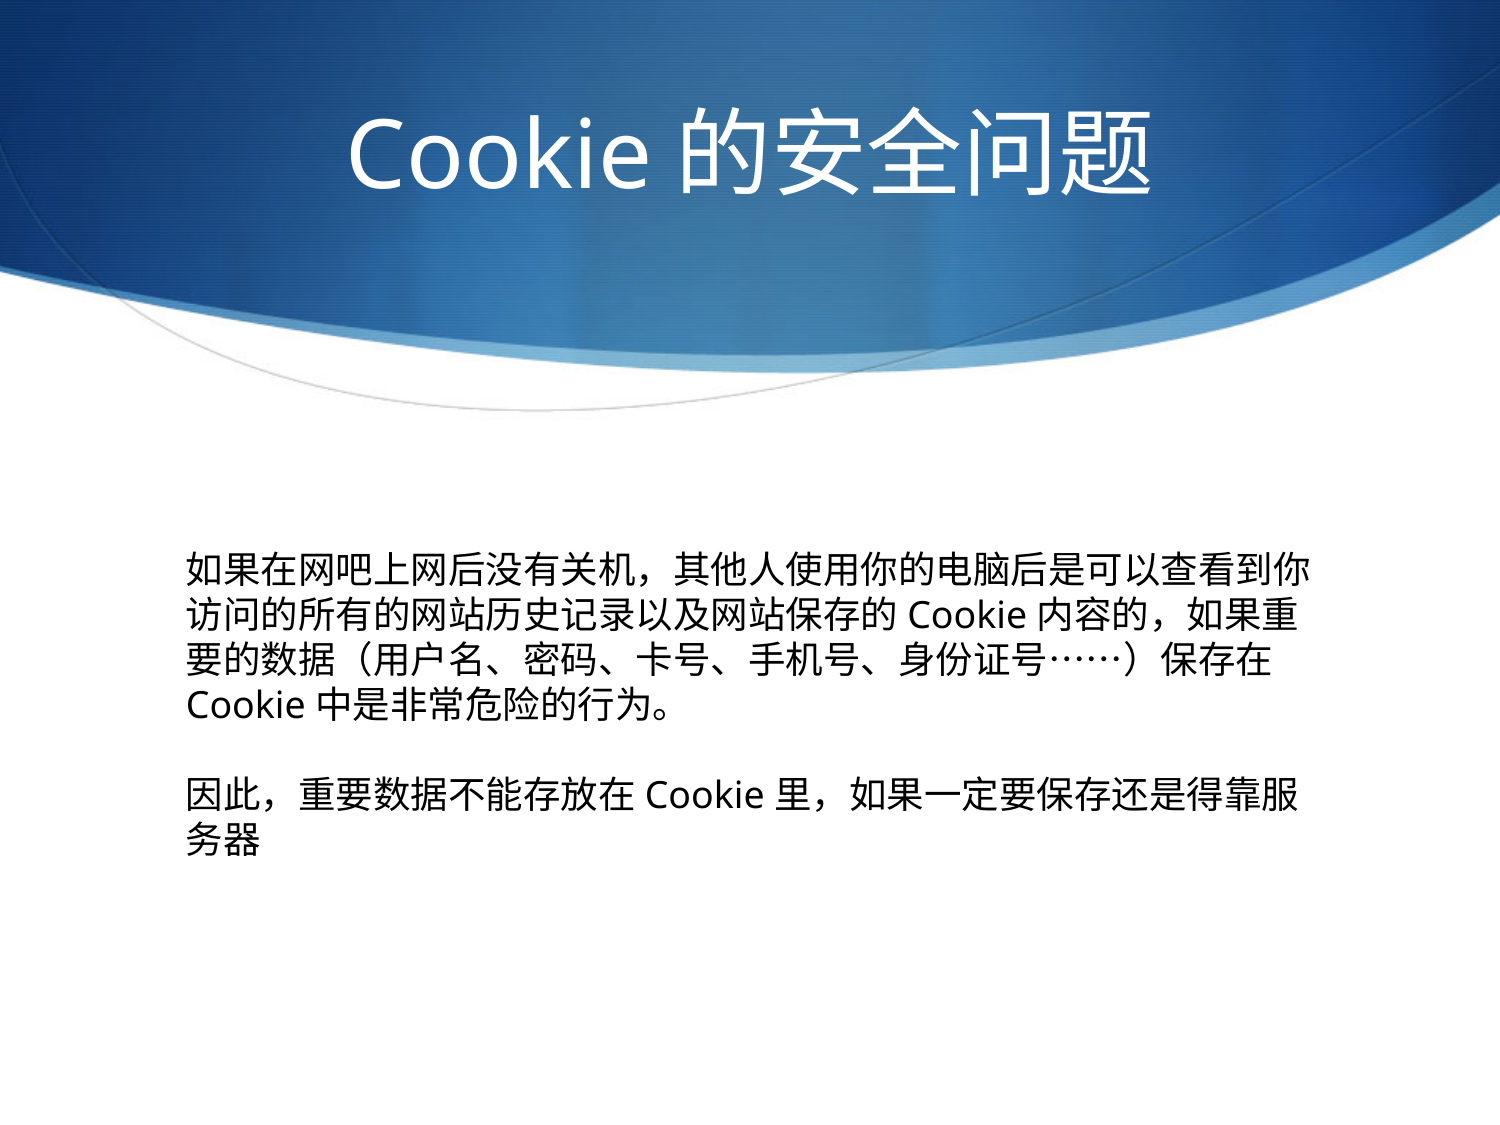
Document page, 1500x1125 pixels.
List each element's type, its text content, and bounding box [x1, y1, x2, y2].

picture [0, 0, 1500, 1125]
text_box 如果在网吧上网后没有关机，其他人使用你的电脑后是可以查看到你访问的所有的网站历史记录以及网站保存的Cookie内容的，如果重要的数据（用户名、密码、卡号、手机号、身份证号……）保存在Cookie中是非常危险的行为。 因此，重要数据不能存放在Cookie里，如果一定要保存还是得靠服务器 [171, 538, 1350, 869]
title Cookie的安全问题 [75, 56, 1425, 245]
